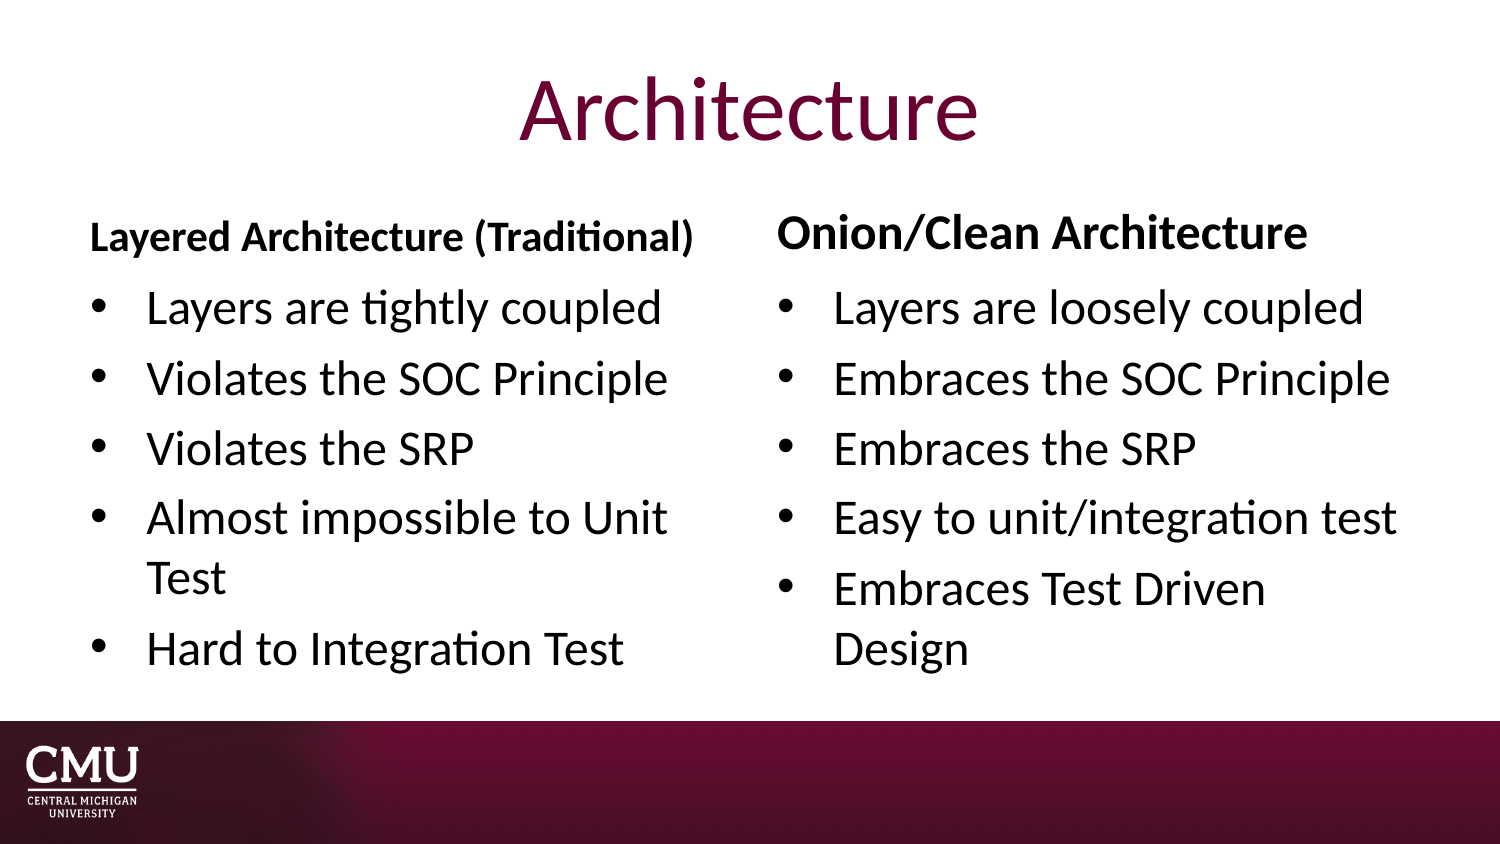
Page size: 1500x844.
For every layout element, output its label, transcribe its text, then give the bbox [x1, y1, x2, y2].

list Layers are loosely coupled Embraces the SOC Principle Embraces the SRP Easy to unit/integration test Embraces Test Driven Design [761, 267, 1425, 754]
list Onion/Clean Architecture [761, 188, 1425, 267]
picture [0, 721, 1500, 844]
list Layered Architecture (Traditional) [75, 188, 738, 267]
title Architecture [75, 33, 1425, 175]
list Layers are tightly coupled Violates the SOC Principle Violates the SRP Almost impossible to Unit Test Hard to Integration Test [75, 267, 738, 754]
